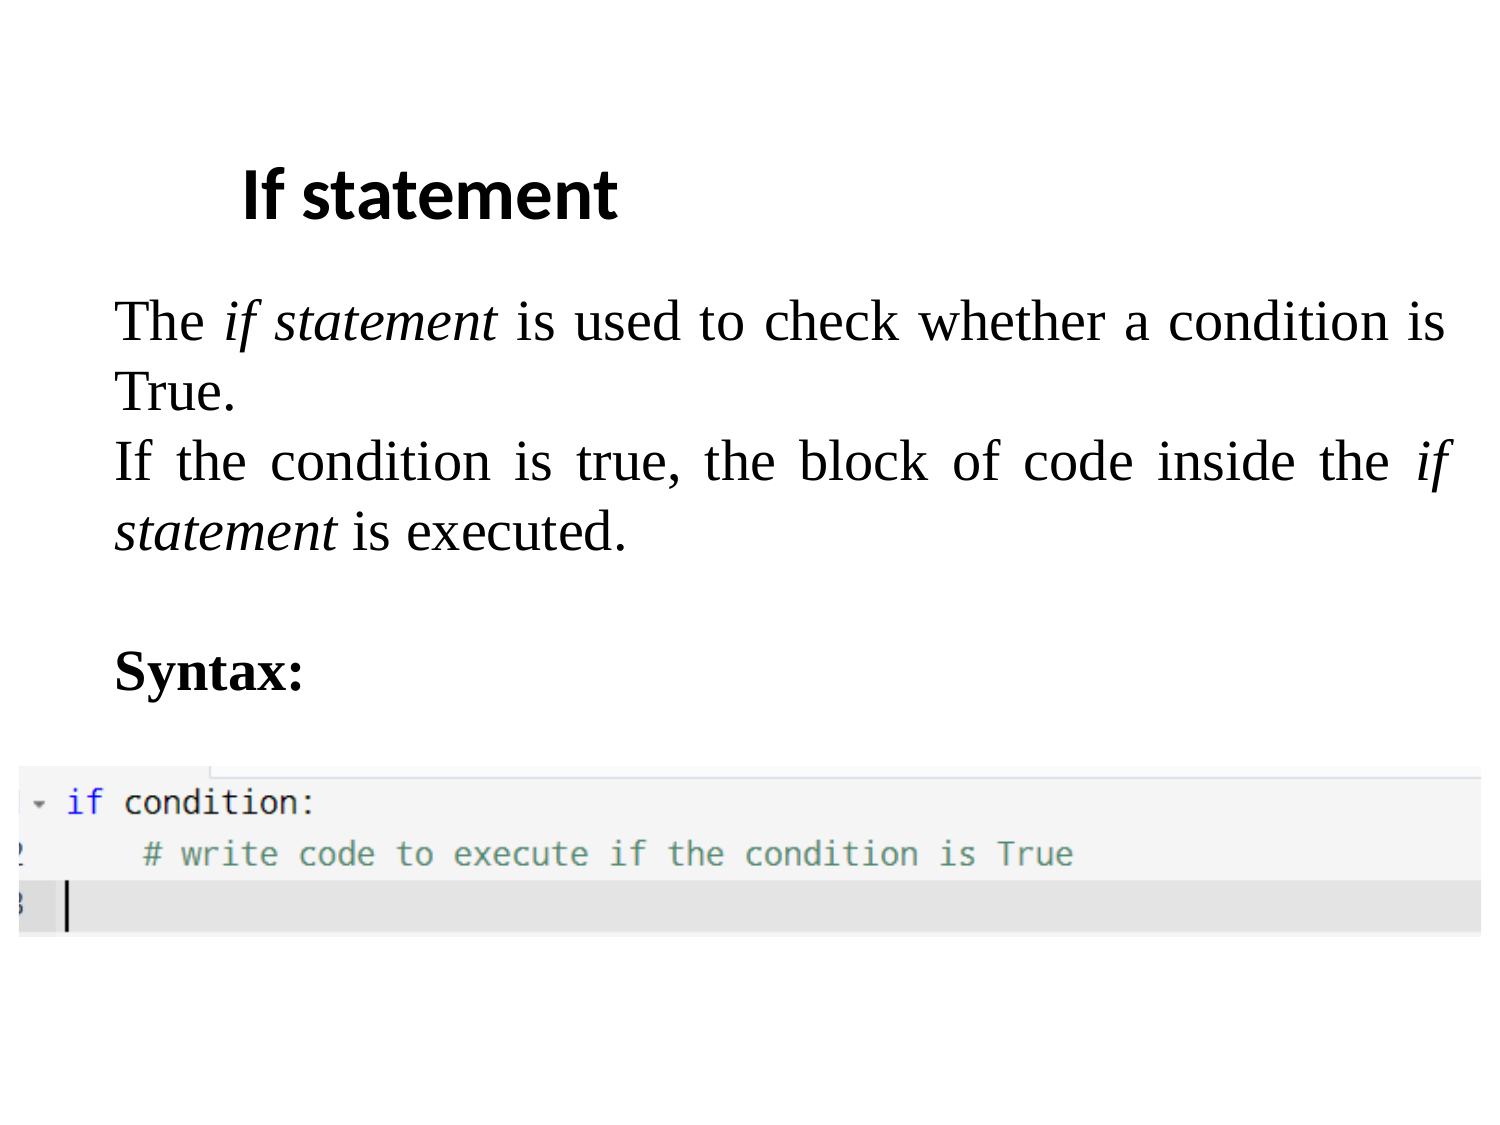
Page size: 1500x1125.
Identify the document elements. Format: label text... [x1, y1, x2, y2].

text_box If statement [226, 137, 635, 274]
picture [18, 766, 1482, 937]
text_box The if statement is used to check whether a condition is True. If the condition is true, the block of code inside the if statement is executed. Syntax: [99, 274, 1463, 710]
